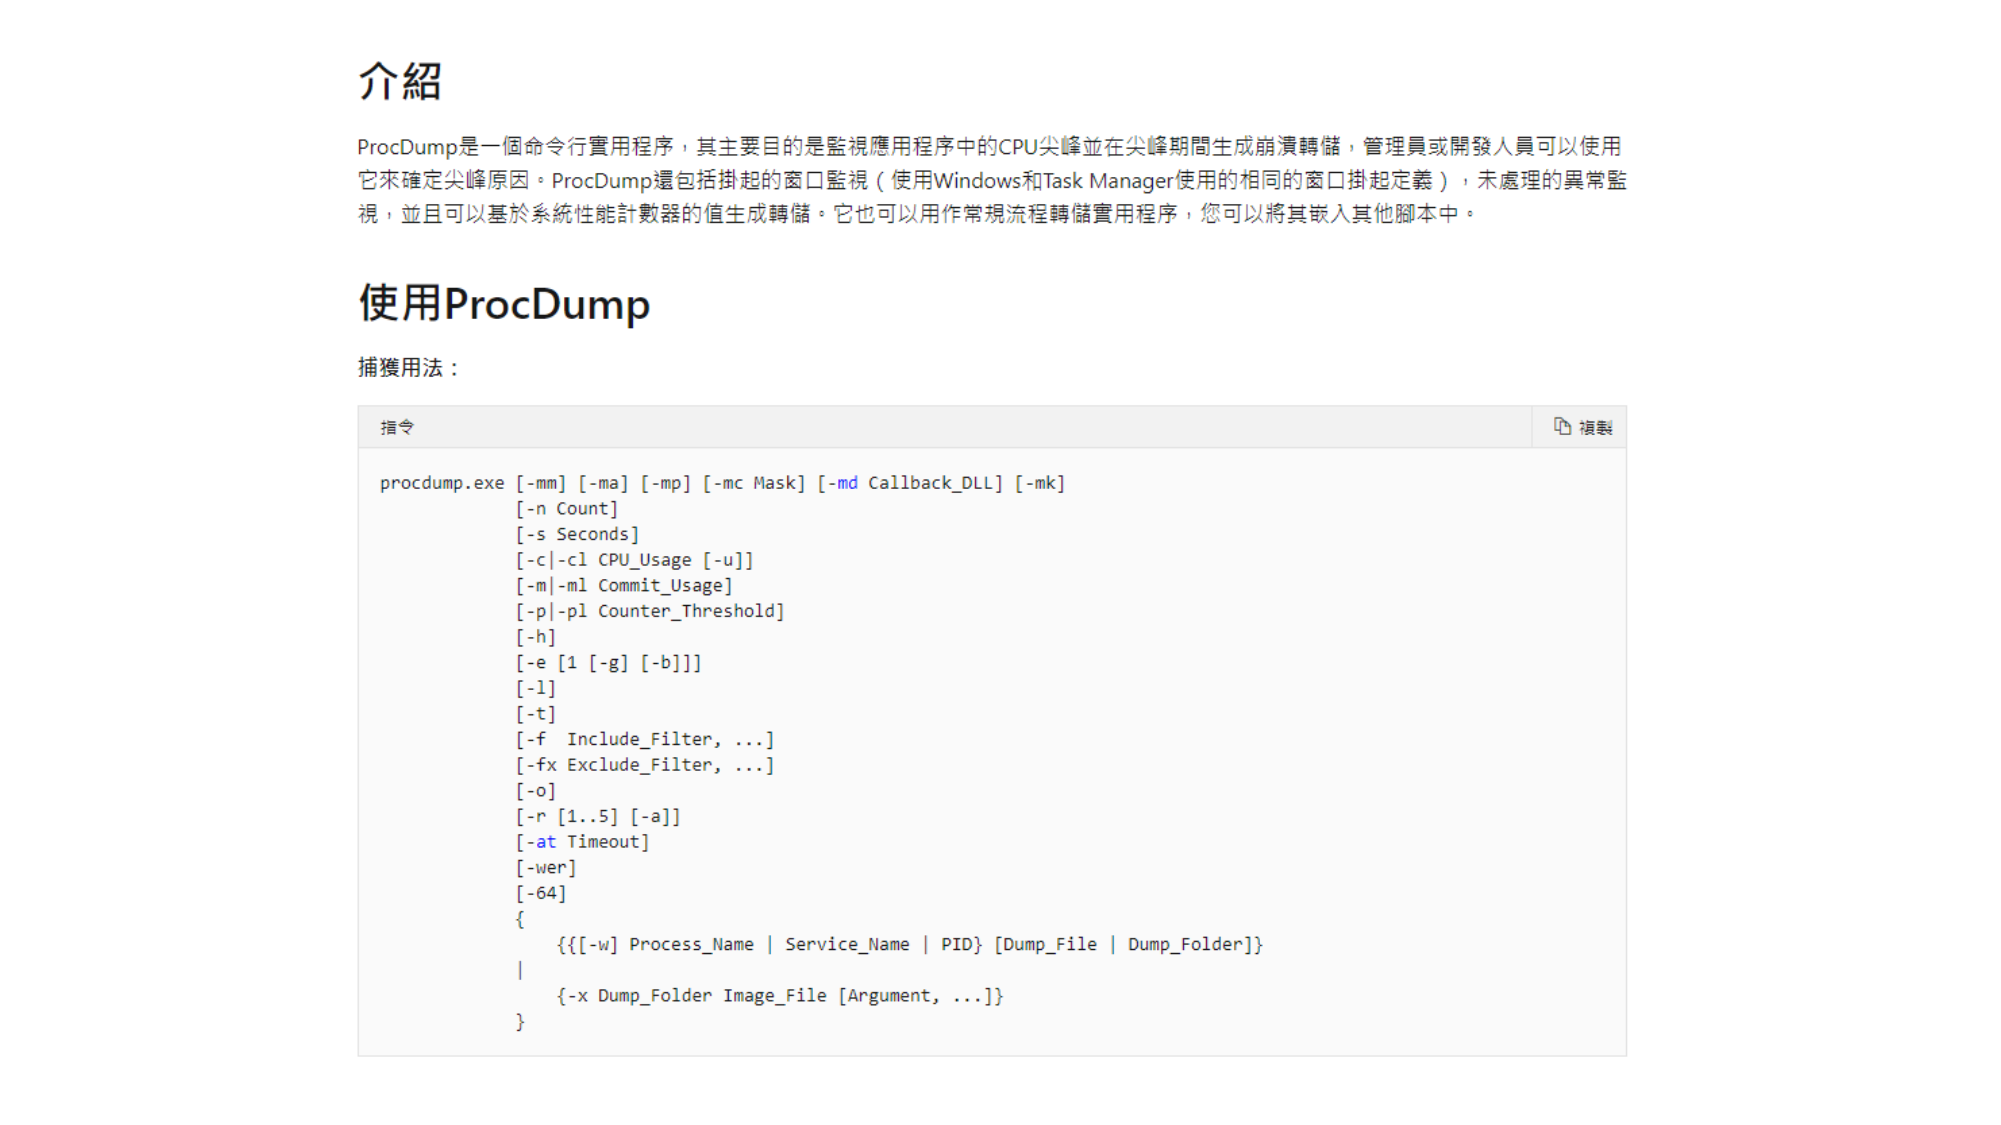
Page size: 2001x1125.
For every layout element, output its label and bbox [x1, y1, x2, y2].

picture [351, 59, 1649, 1066]
